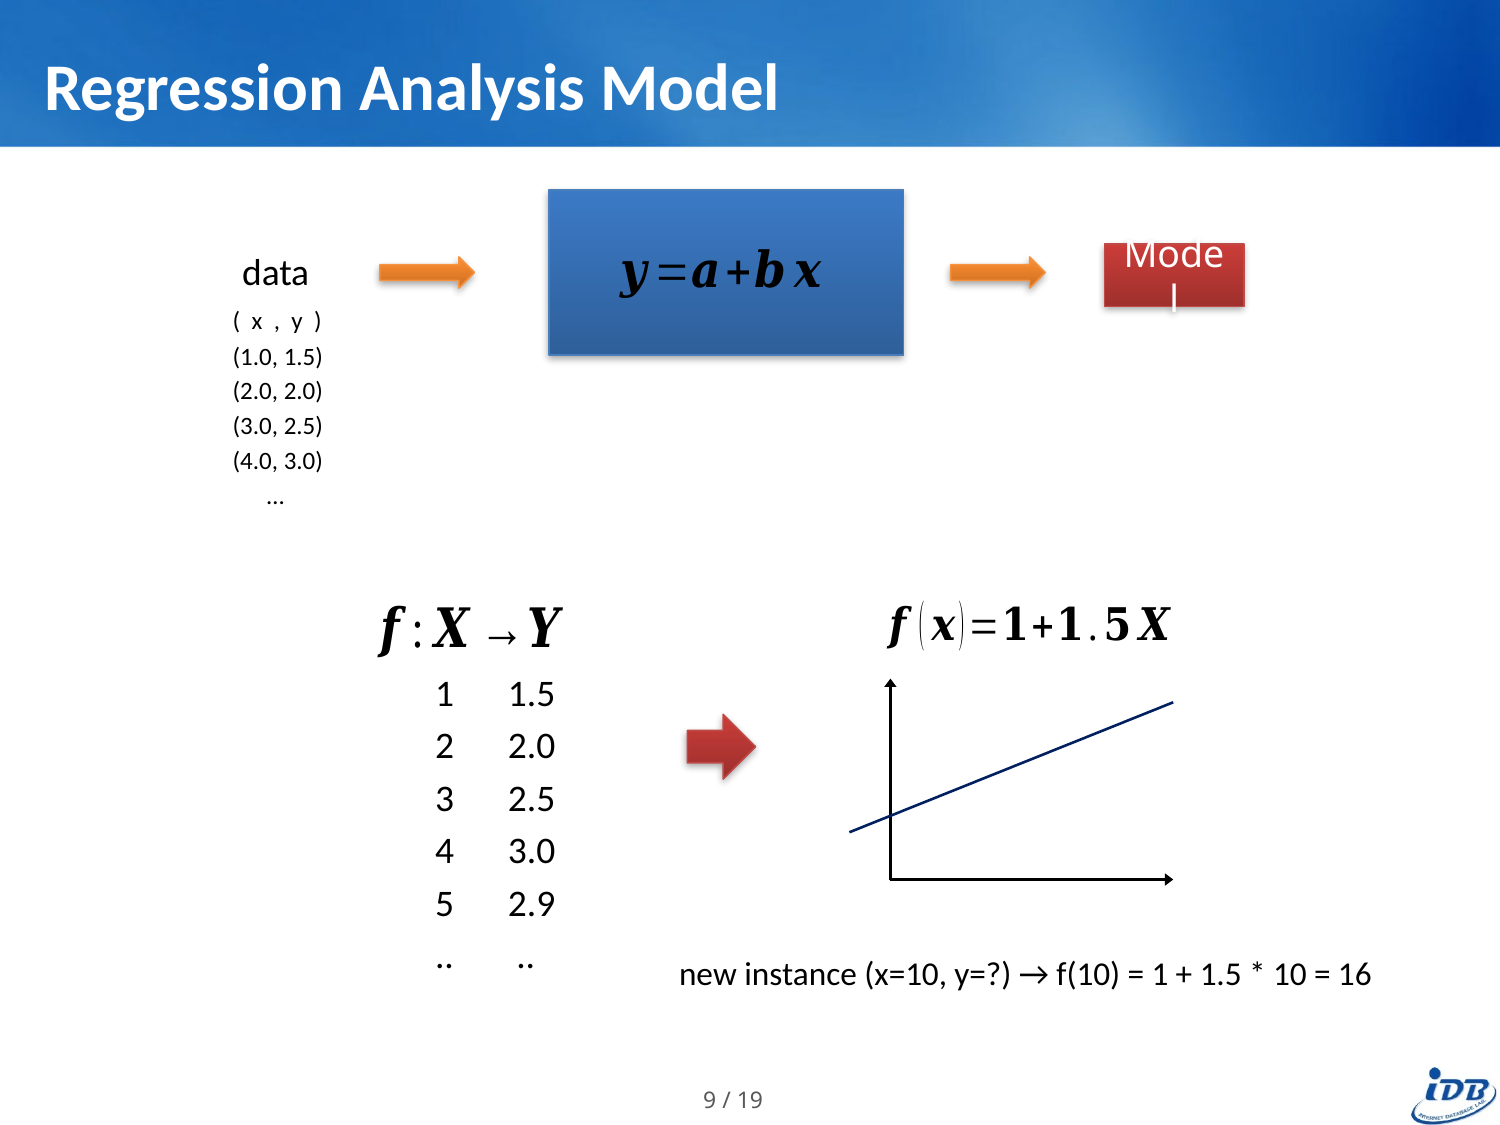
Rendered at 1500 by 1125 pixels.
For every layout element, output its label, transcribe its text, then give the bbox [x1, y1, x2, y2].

picture [0, 0, 1500, 1125]
text_box ( x , y ) (1.0, 1.5) (2.0, 2.0) (3.0, 2.5) (4.0, 3.0) … [232, 304, 324, 518]
text_box Model [1104, 243, 1245, 307]
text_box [849, 678, 1174, 880]
text_box new instance (x=10, y=?) → f(10) = 1 + 1.5 * 10 = 16 [679, 952, 1412, 1008]
text_box [548, 189, 904, 356]
text_box 1.5 2.0 2.5 3.0 2.9 .. [507, 668, 579, 1047]
text_box [949, 256, 1046, 289]
text_box 1 2 3 4 5 .. [435, 668, 471, 1047]
text_box [686, 713, 757, 780]
text_box [379, 256, 475, 289]
title Regression Analysis Model [29, 19, 1471, 149]
text_box data [242, 247, 337, 304]
